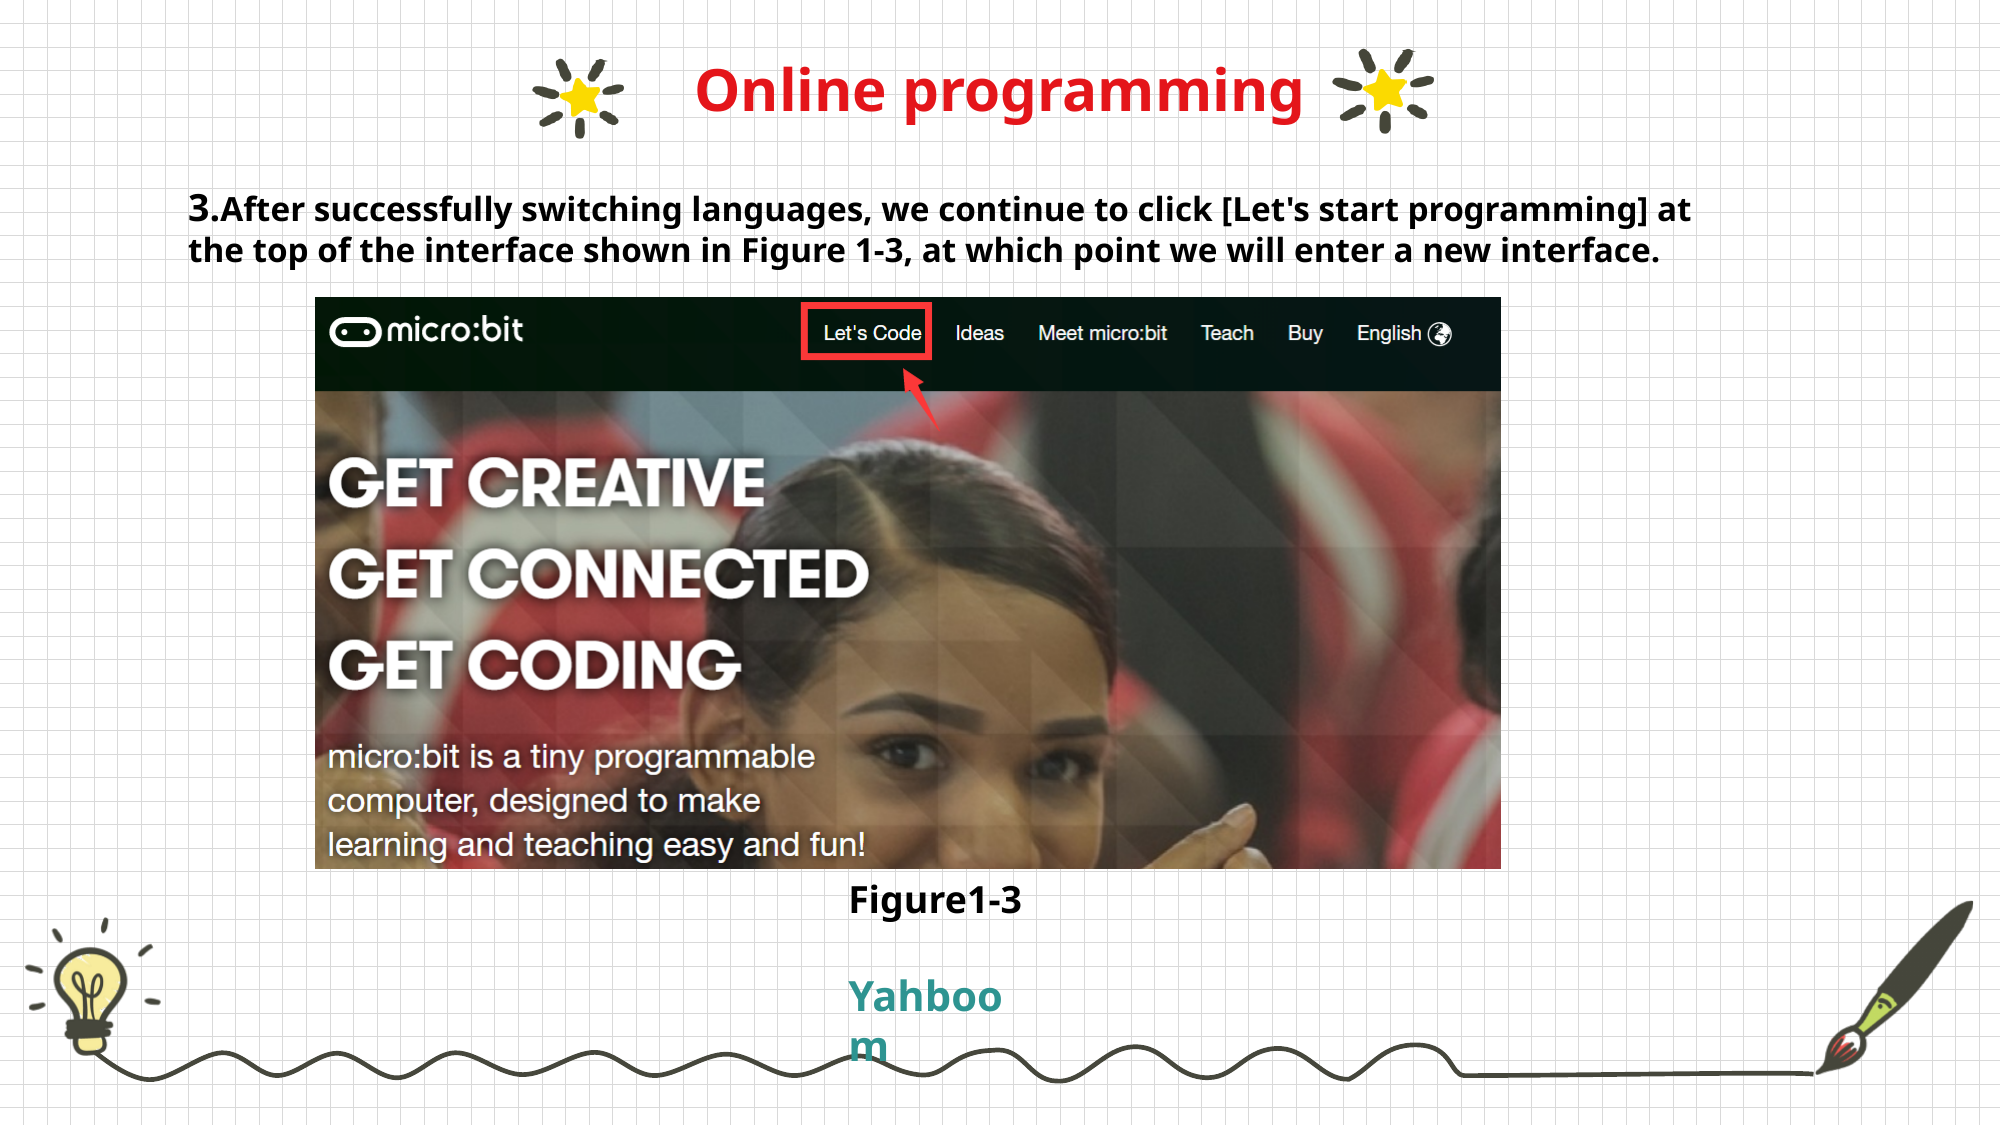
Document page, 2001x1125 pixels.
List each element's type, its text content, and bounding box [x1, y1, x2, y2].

picture [1816, 894, 1973, 1081]
picture [315, 297, 1501, 869]
text_box Figure1-3 [833, 869, 1048, 929]
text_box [1332, 48, 1434, 134]
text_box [532, 58, 624, 139]
text_box 3.After successfully switching languages, we continue to click [Let's start programming] at the top of the interface shown in Figure 1-3, at which point we will enter a new interface. [173, 177, 1768, 277]
picture [2, 893, 185, 1073]
text_box Yahboom [833, 962, 1058, 1077]
text_box Online programming [679, 45, 1320, 131]
